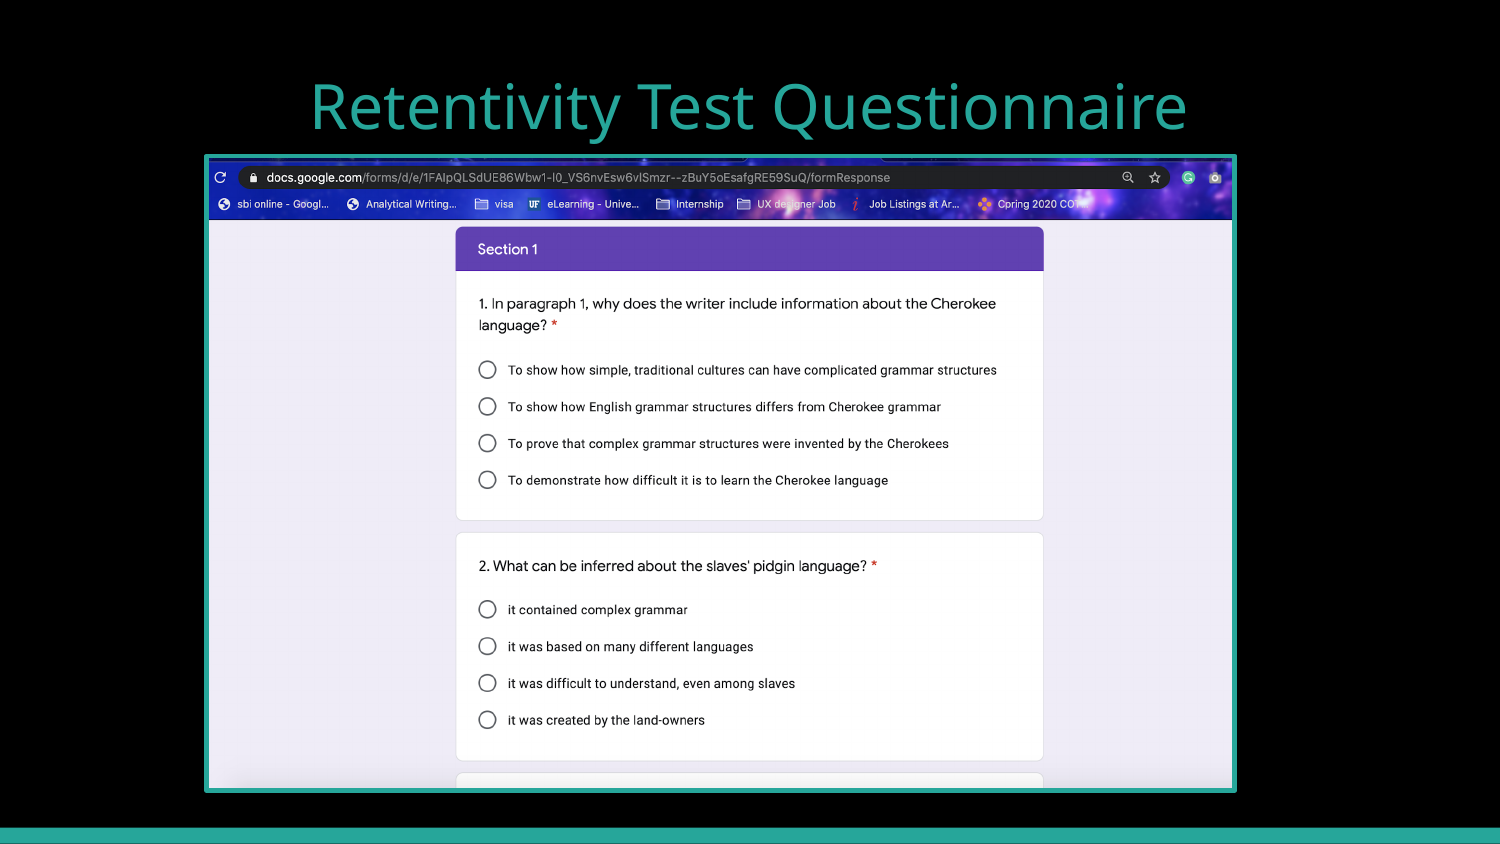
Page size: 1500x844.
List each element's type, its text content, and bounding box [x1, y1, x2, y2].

text_box Retentivity Test Questionnaire [148, 51, 1351, 130]
picture [208, 158, 1233, 789]
